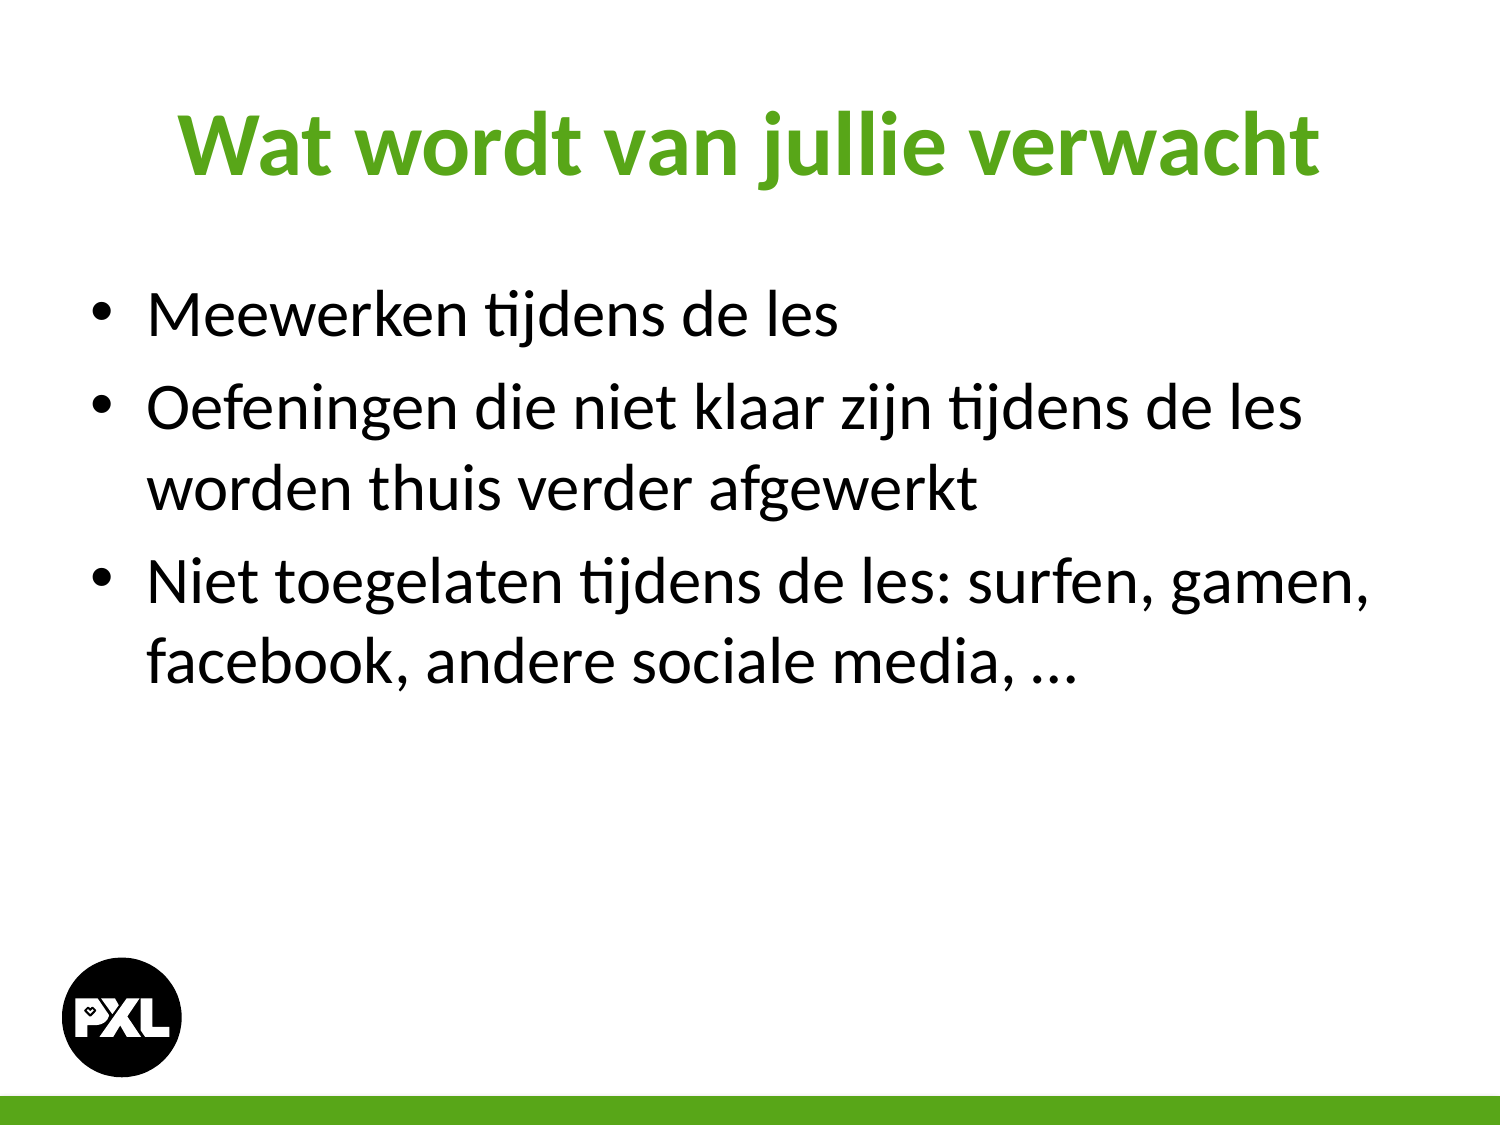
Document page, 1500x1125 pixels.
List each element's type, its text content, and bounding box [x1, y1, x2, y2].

title Wat wordt van jullie verwacht [75, 45, 1425, 233]
list Meewerken tijdens de les Oefeningen die niet klaar zijn tijdens de les worden thuis verder afgewerkt Niet toegelaten tijdens de les: surfen, gamen, facebook, andere sociale media, … [75, 262, 1425, 1005]
